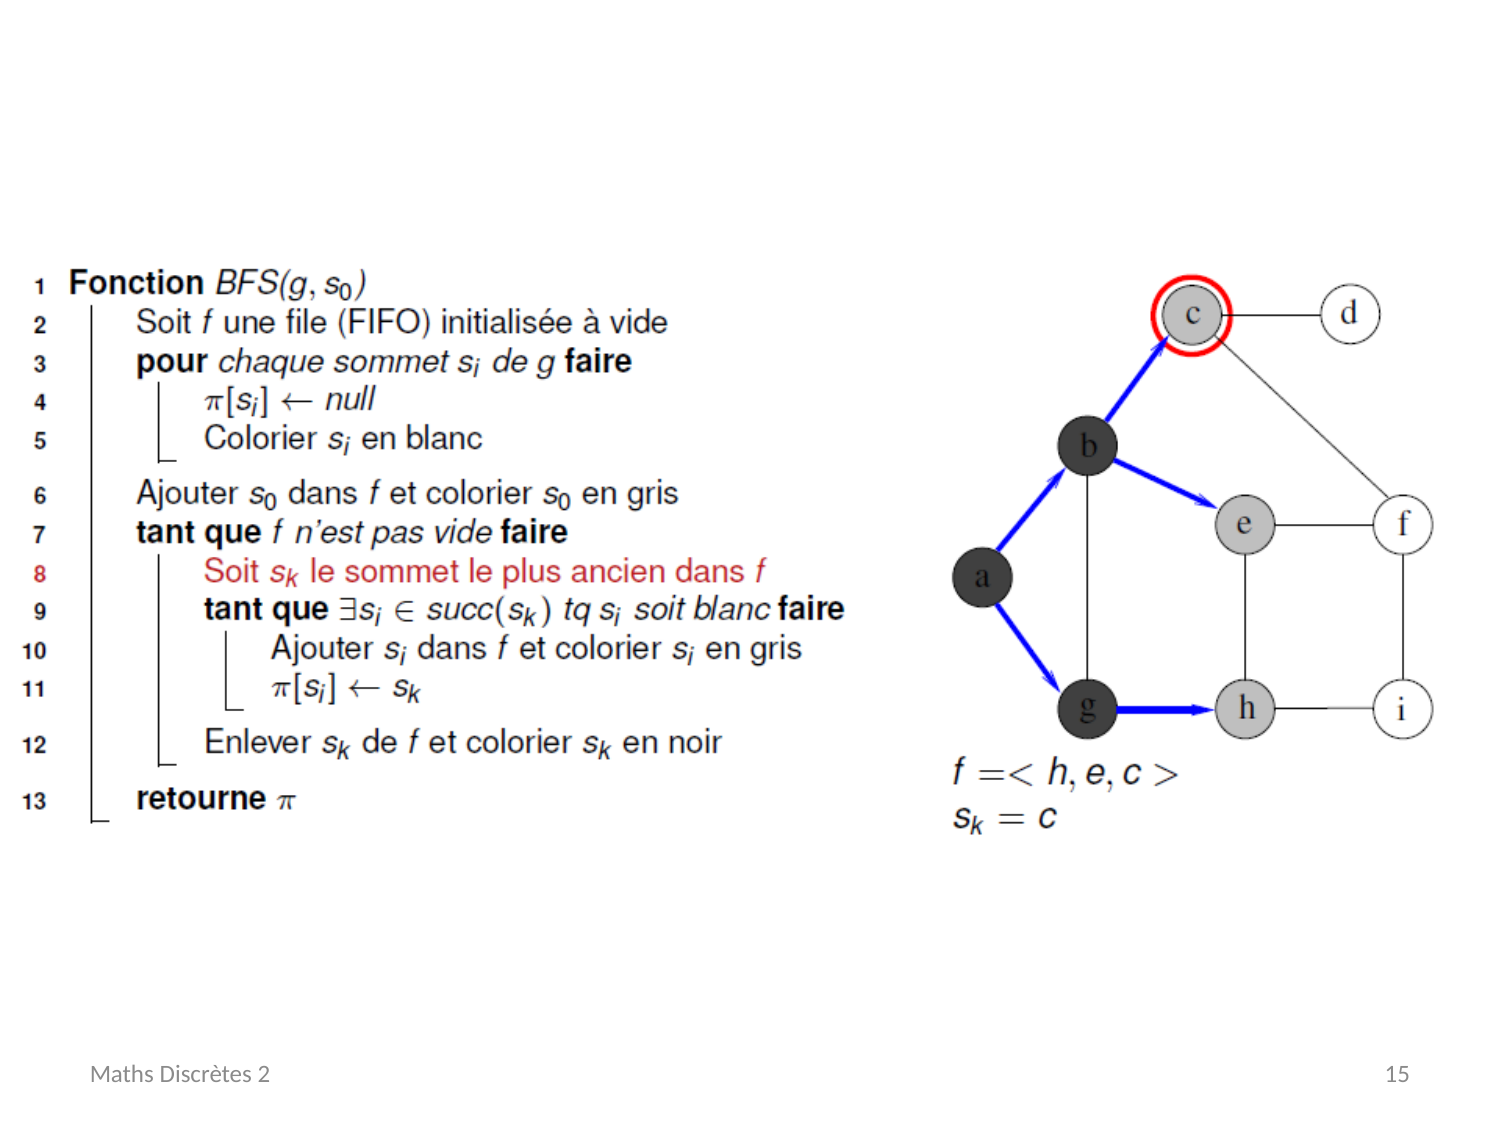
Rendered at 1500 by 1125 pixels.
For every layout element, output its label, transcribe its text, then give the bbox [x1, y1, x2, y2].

slide_number Maths Discrètes 2 [75, 1042, 425, 1103]
picture [19, 238, 1451, 852]
slide_number 15 [1074, 1042, 1425, 1103]
